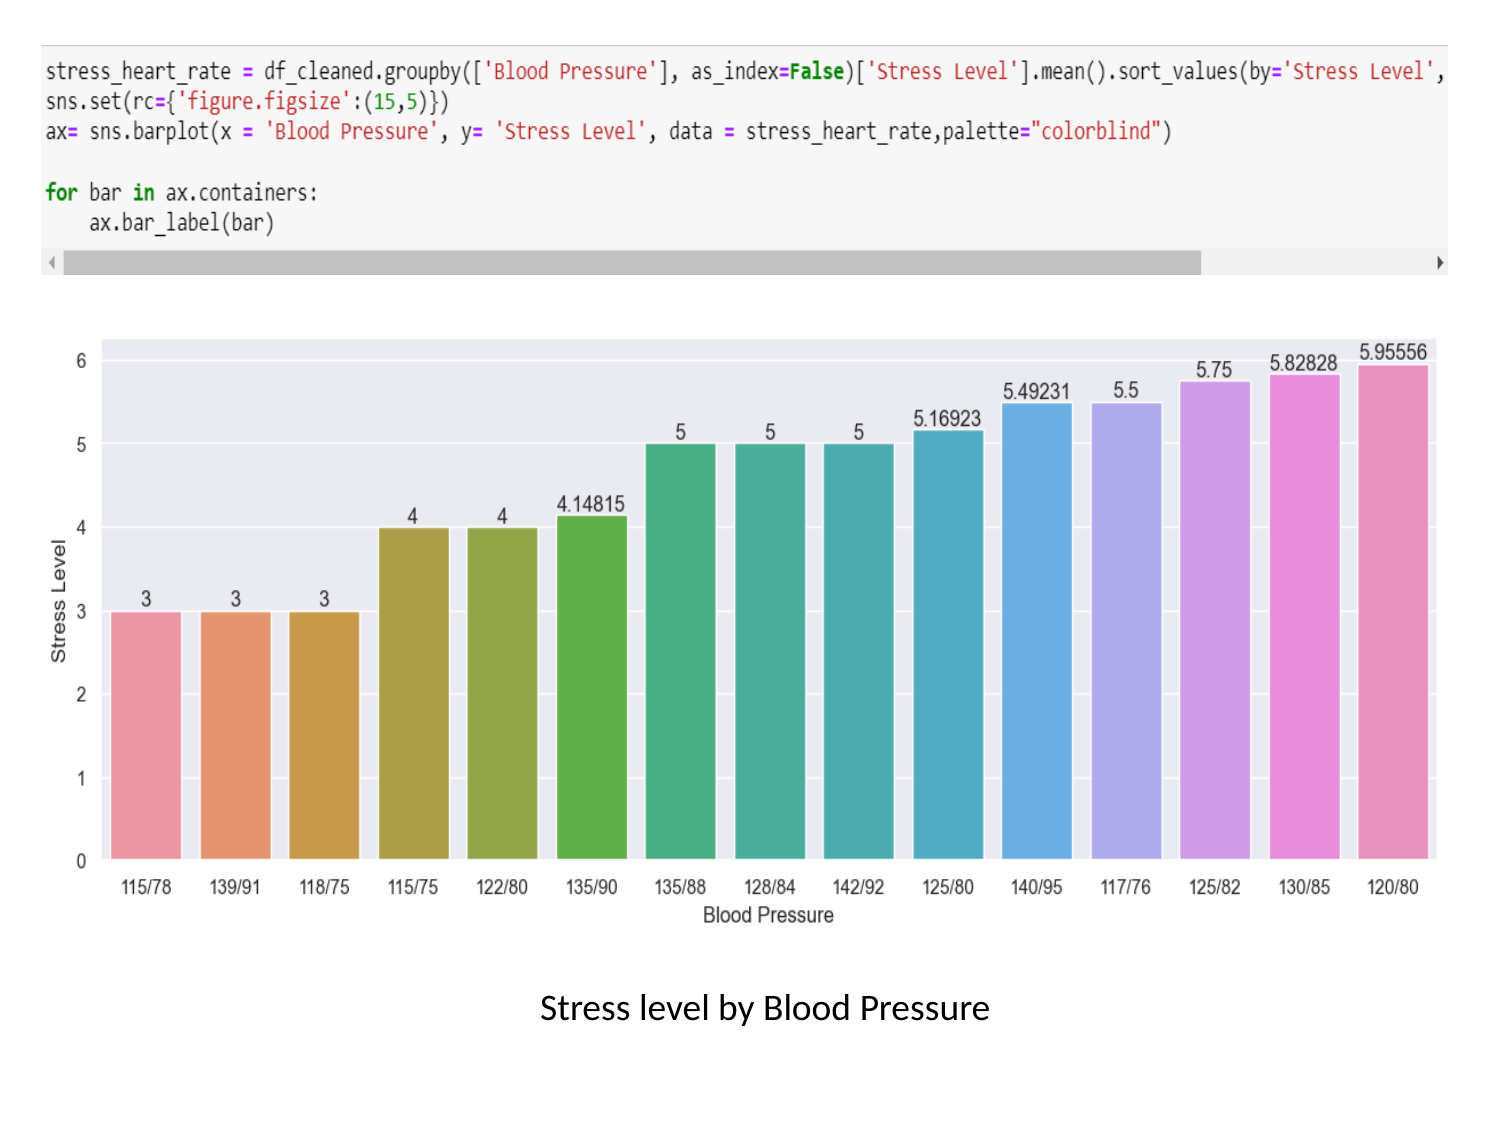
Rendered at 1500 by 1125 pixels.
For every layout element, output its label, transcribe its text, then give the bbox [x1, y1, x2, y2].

picture [40, 326, 1448, 940]
text_box Stress level by Blood Pressure [525, 975, 1026, 1036]
picture [41, 44, 1448, 275]
